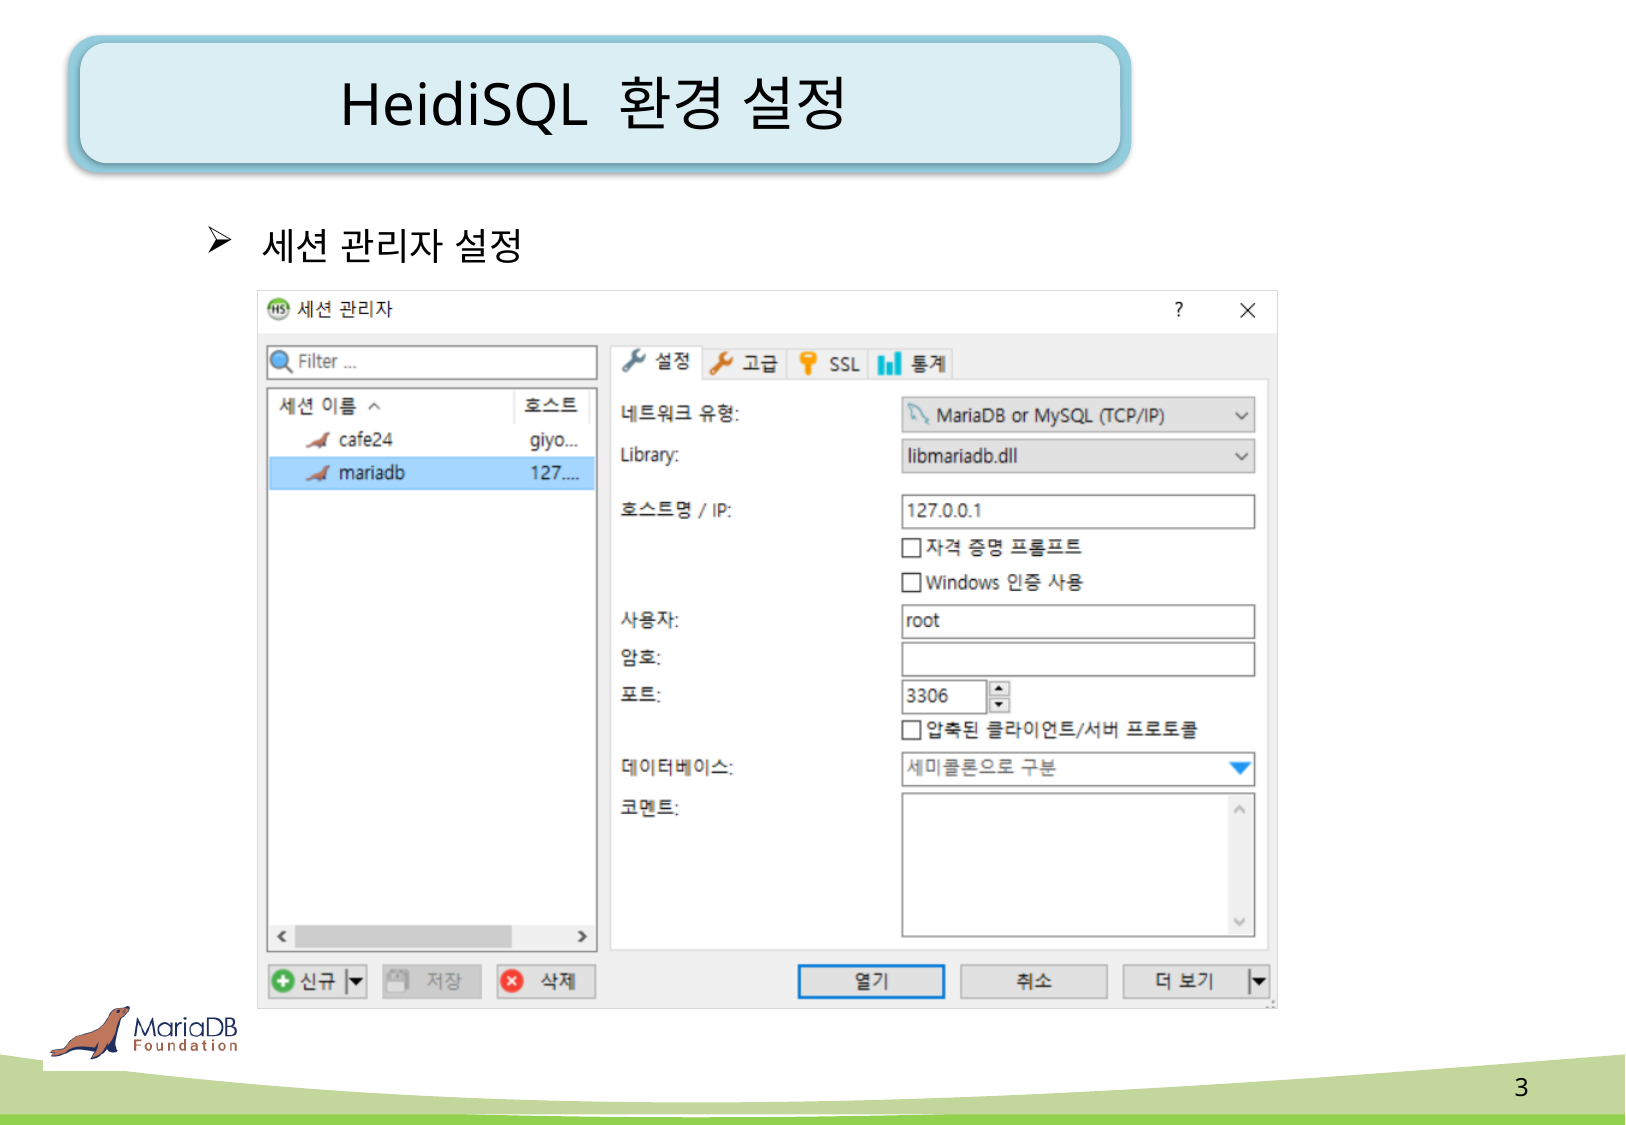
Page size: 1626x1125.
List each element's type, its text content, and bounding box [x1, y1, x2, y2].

text_box 세션 관리자 설정 [115, 192, 1544, 276]
picture [43, 290, 1278, 1071]
slide_number 3 [1452, 1058, 1544, 1119]
title HeidiSQL 환경 설정 [68, 32, 1121, 173]
